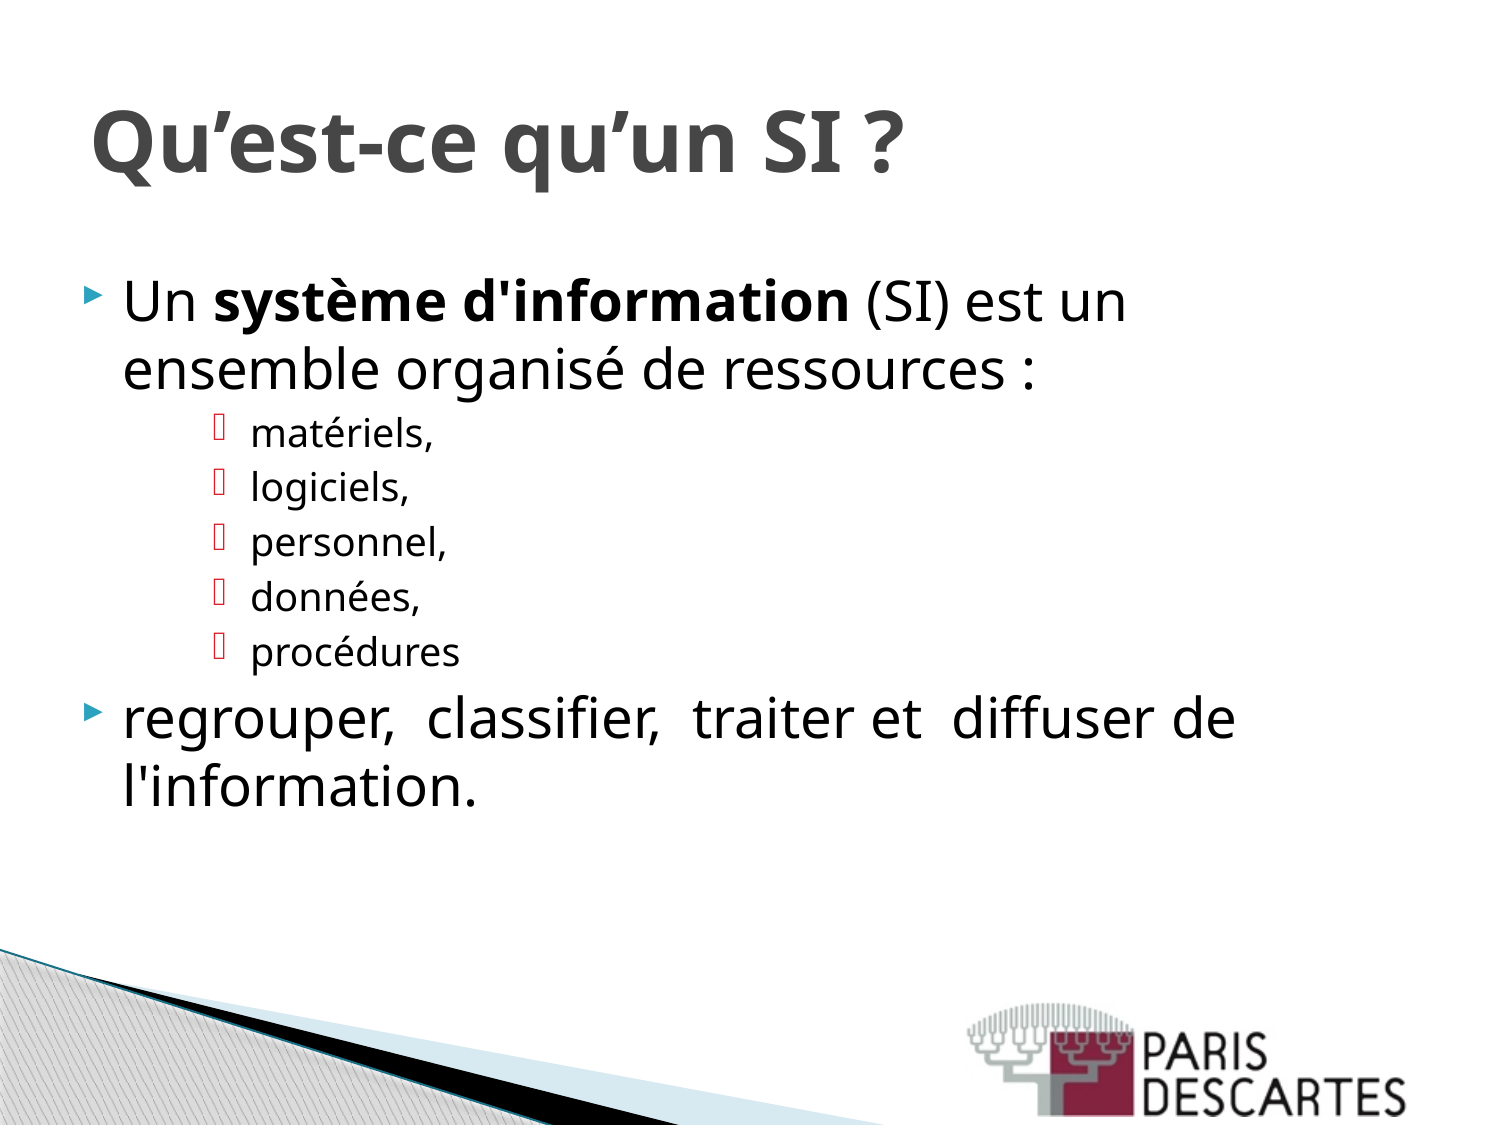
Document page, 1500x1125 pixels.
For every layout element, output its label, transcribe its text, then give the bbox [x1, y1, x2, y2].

list Un système d'information (SI) est un ensemble organisé de ressources : matériels, logiciels, personnel, données, procédures regrouper, classifier, traiter et diffuser de l'information. [48, 258, 1398, 1001]
picture [964, 1002, 1408, 1117]
title Qu’est-ce qu’un SI ? [75, 45, 1425, 233]
